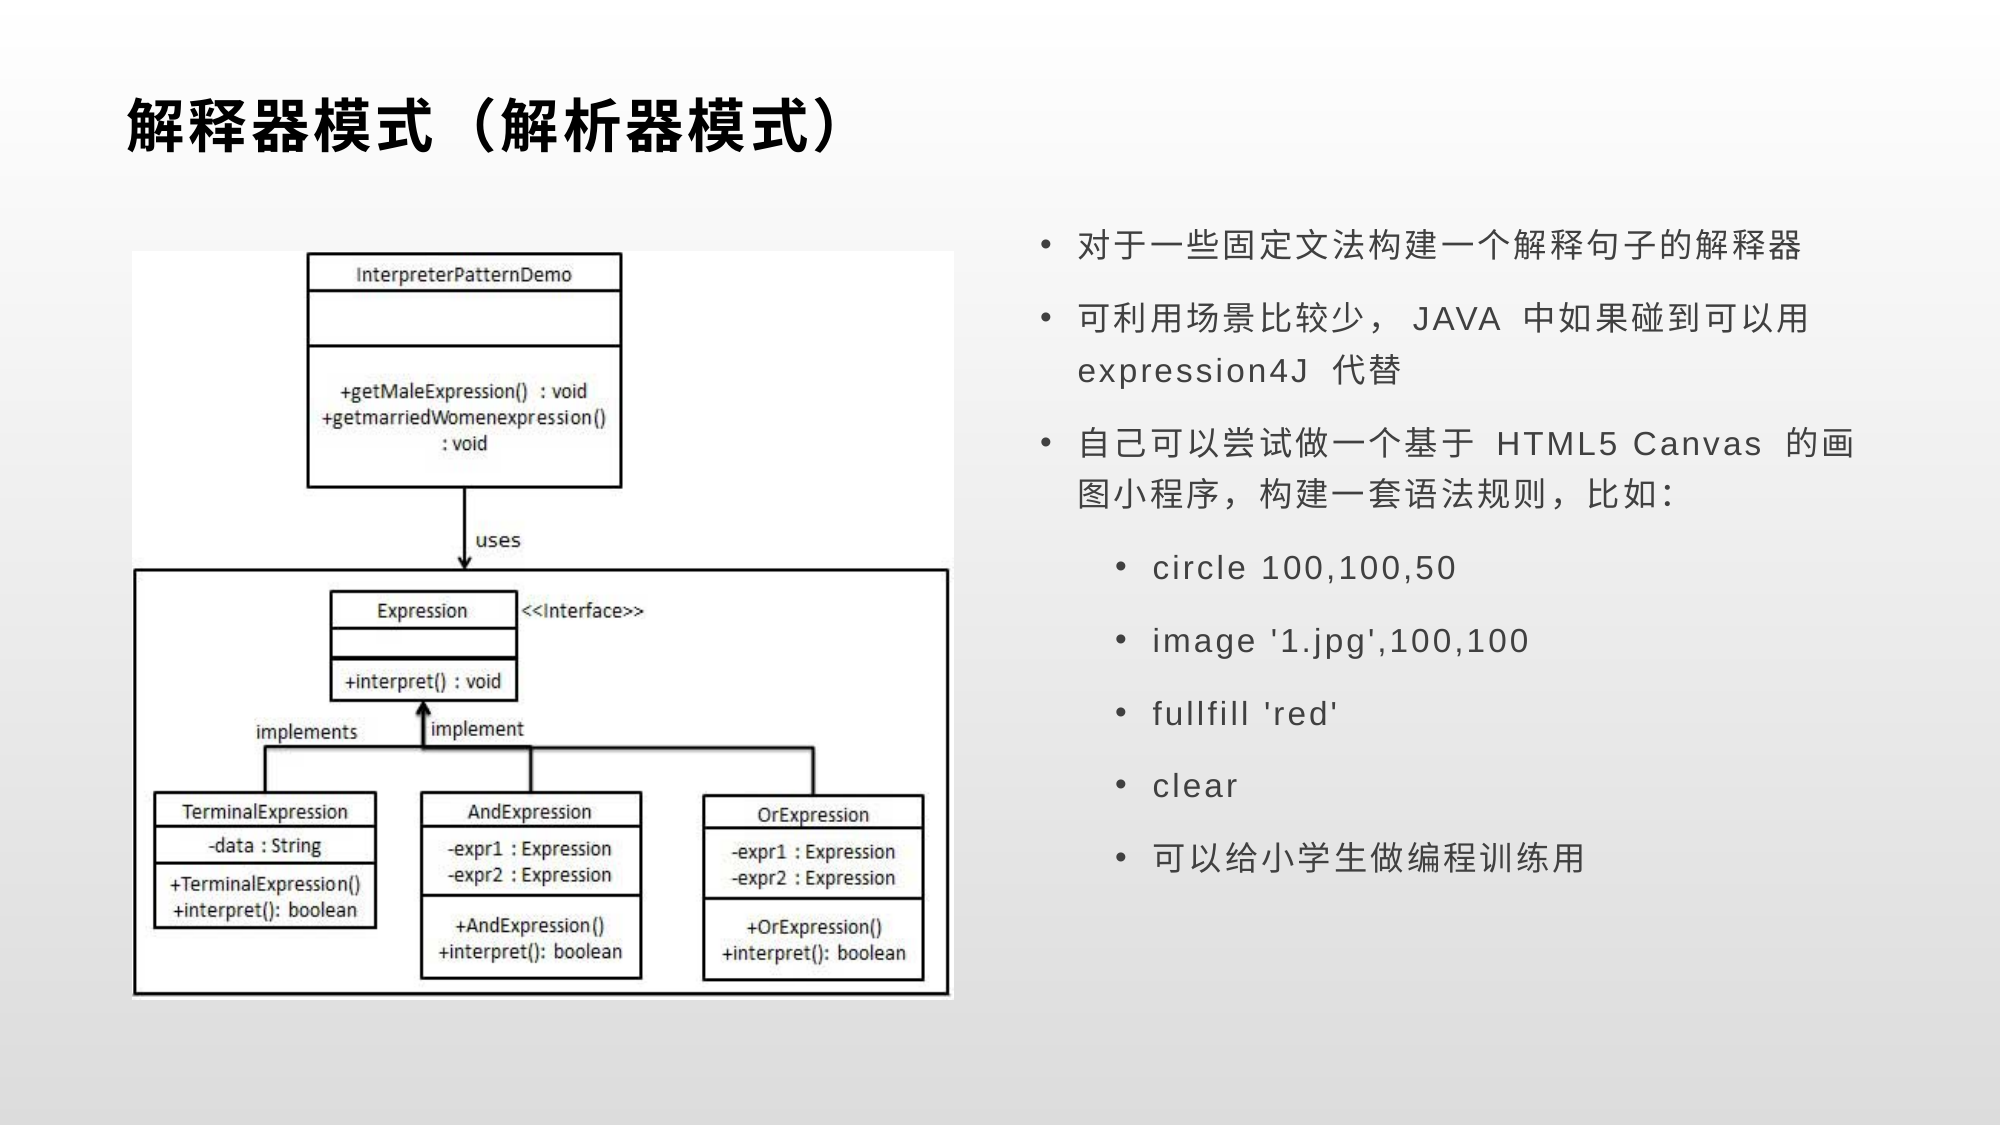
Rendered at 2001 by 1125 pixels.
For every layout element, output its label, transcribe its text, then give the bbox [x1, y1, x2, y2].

title 解释器模式（解析器模式） [109, 70, 1891, 178]
list 对于一些固定文法构建一个解释句子的解释器 可利用场景比较少，JAVA 中如果碰到可以用 expression4J 代替 自己可以尝试做一个基于 HTML5 Canvas 的画图小程序，构建一套语法规则，比如： circle 100,100,50 image '1.jpg',100,100 fullfill 'red' clear 可以给小学生做编程训练用 [1023, 212, 1891, 1040]
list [132, 251, 954, 1000]
